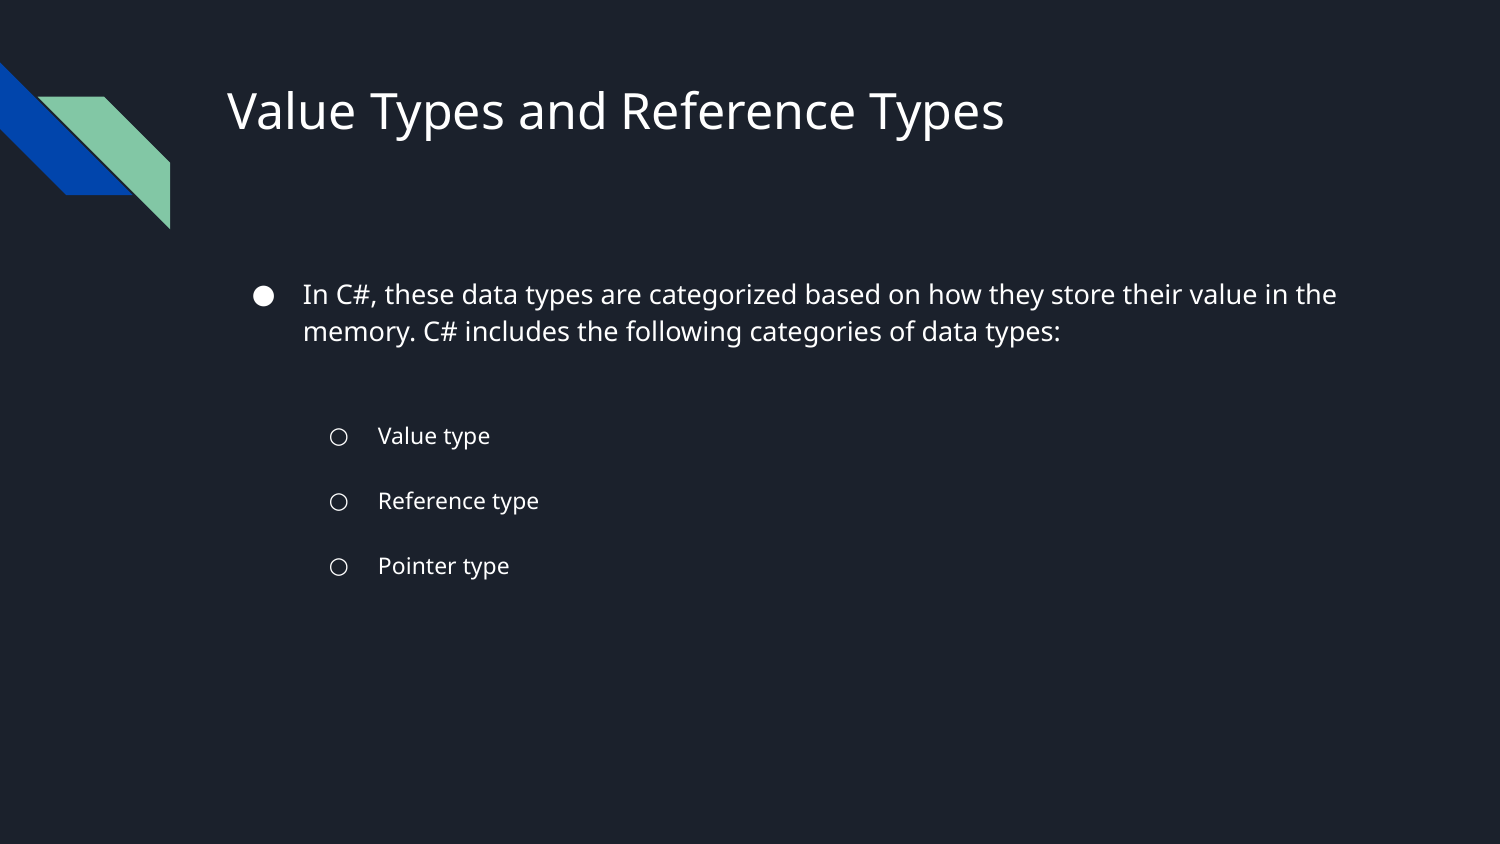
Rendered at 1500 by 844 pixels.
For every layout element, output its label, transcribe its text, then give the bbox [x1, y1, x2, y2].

title Value Types and Reference Types [212, 64, 1368, 215]
list In C#, these data types are categorized based on how they store their value in the memory. C# includes the following categories of data types: Value type Reference type Pointer type [212, 257, 1368, 735]
